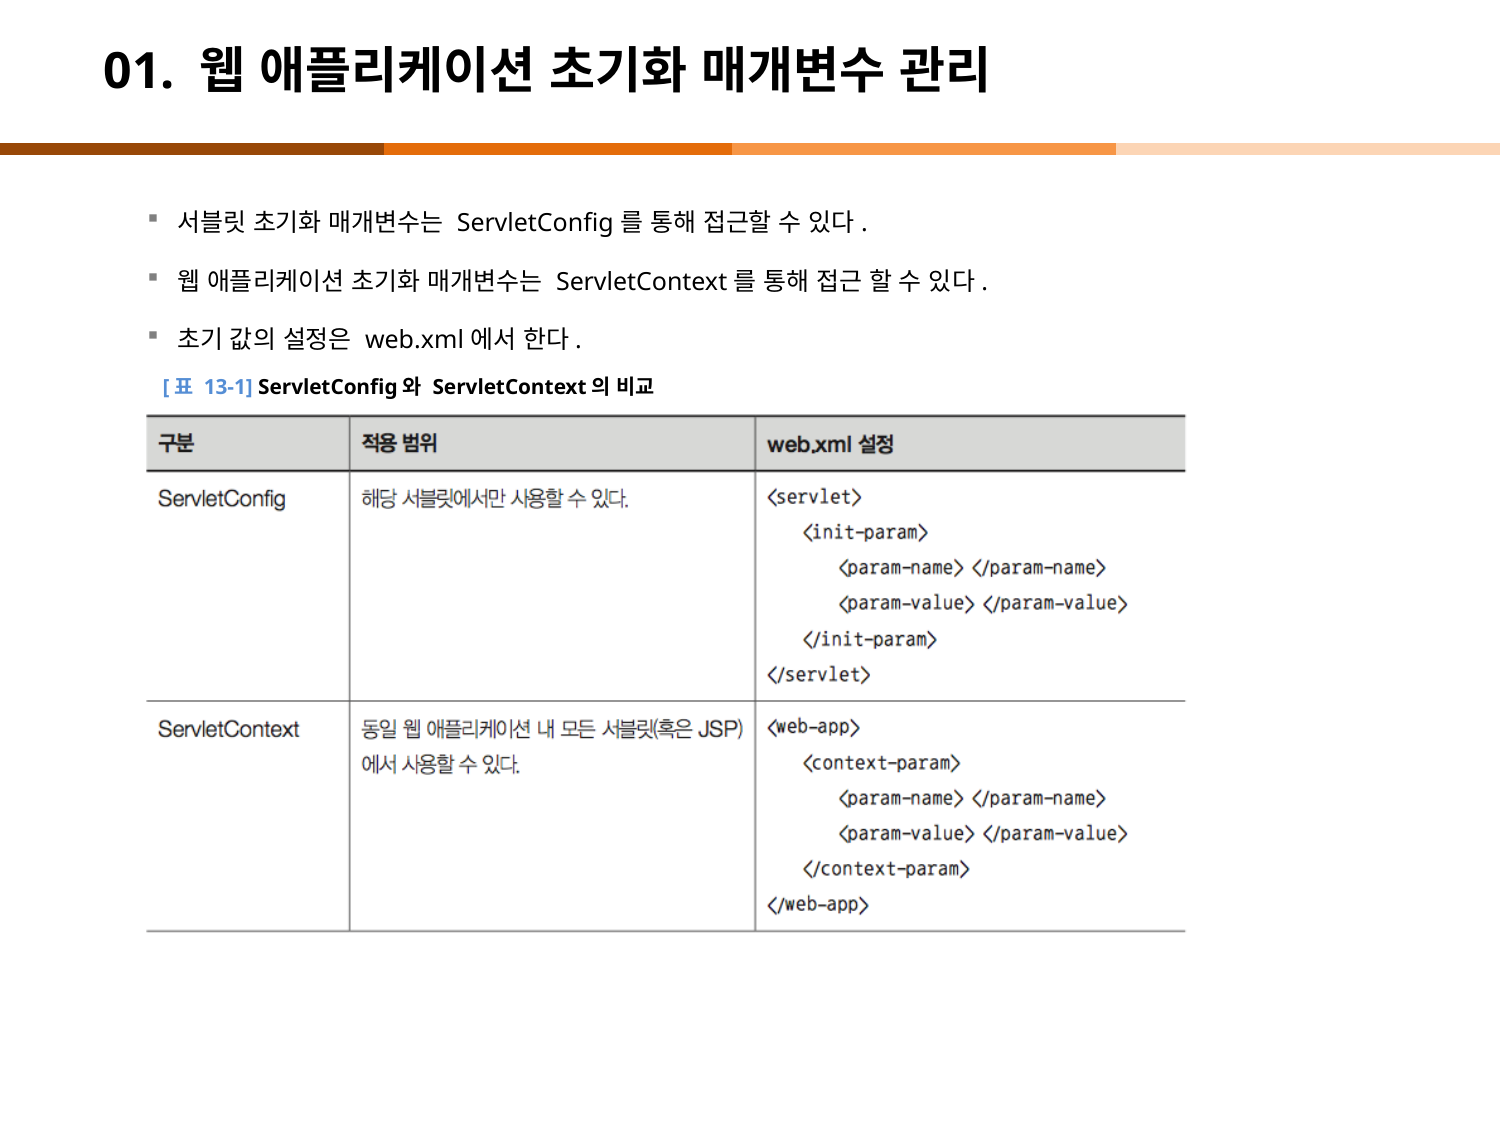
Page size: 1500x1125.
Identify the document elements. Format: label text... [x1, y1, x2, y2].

picture [135, 408, 1223, 938]
text_box [표 13-1] ServletConfig와 ServletContext의 비교 [147, 362, 461, 407]
list 서블릿 초기화 매개변수는 ServletConfig를 통해 접근할 수 있다. 웹 애플리케이션 초기화 매개변수는 ServletContext를 통해 접근 할 수 있다. 초기 값의 설정은 web.xml에서 한다. [88, 184, 1270, 1071]
title 01. 웹 애플리케이션 초기화 매개변수 관리 [88, 23, 1330, 114]
